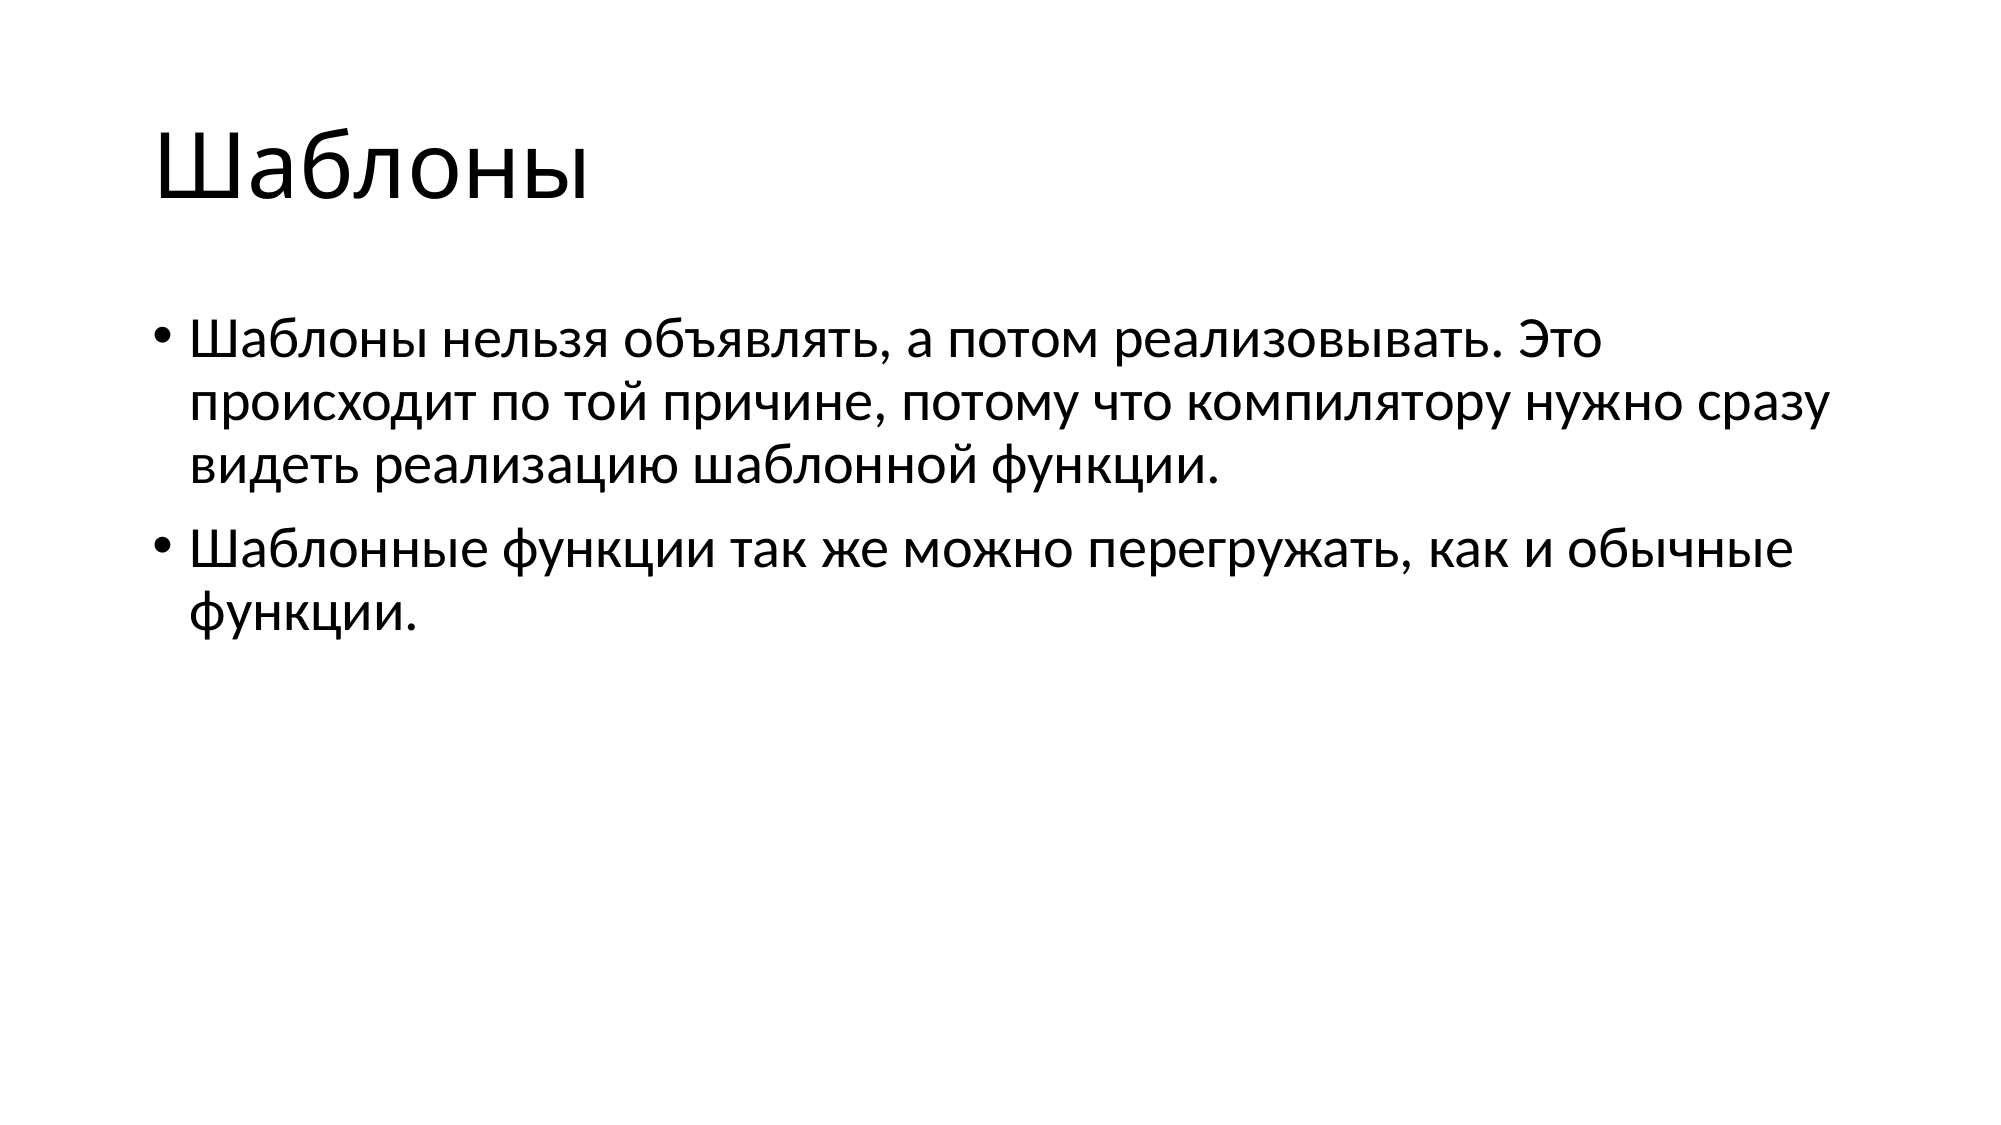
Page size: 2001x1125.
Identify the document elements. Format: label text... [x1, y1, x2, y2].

list Шаблоны нельзя объявлять, а потом реализовывать. Это происходит по той причине, потому что компилятору нужно сразу видеть реализацию шаблонной функции. Шаблонные функции так же можно перегружать, как и обычные функции. [137, 299, 1863, 1014]
title Шаблоны [137, 59, 1863, 278]
